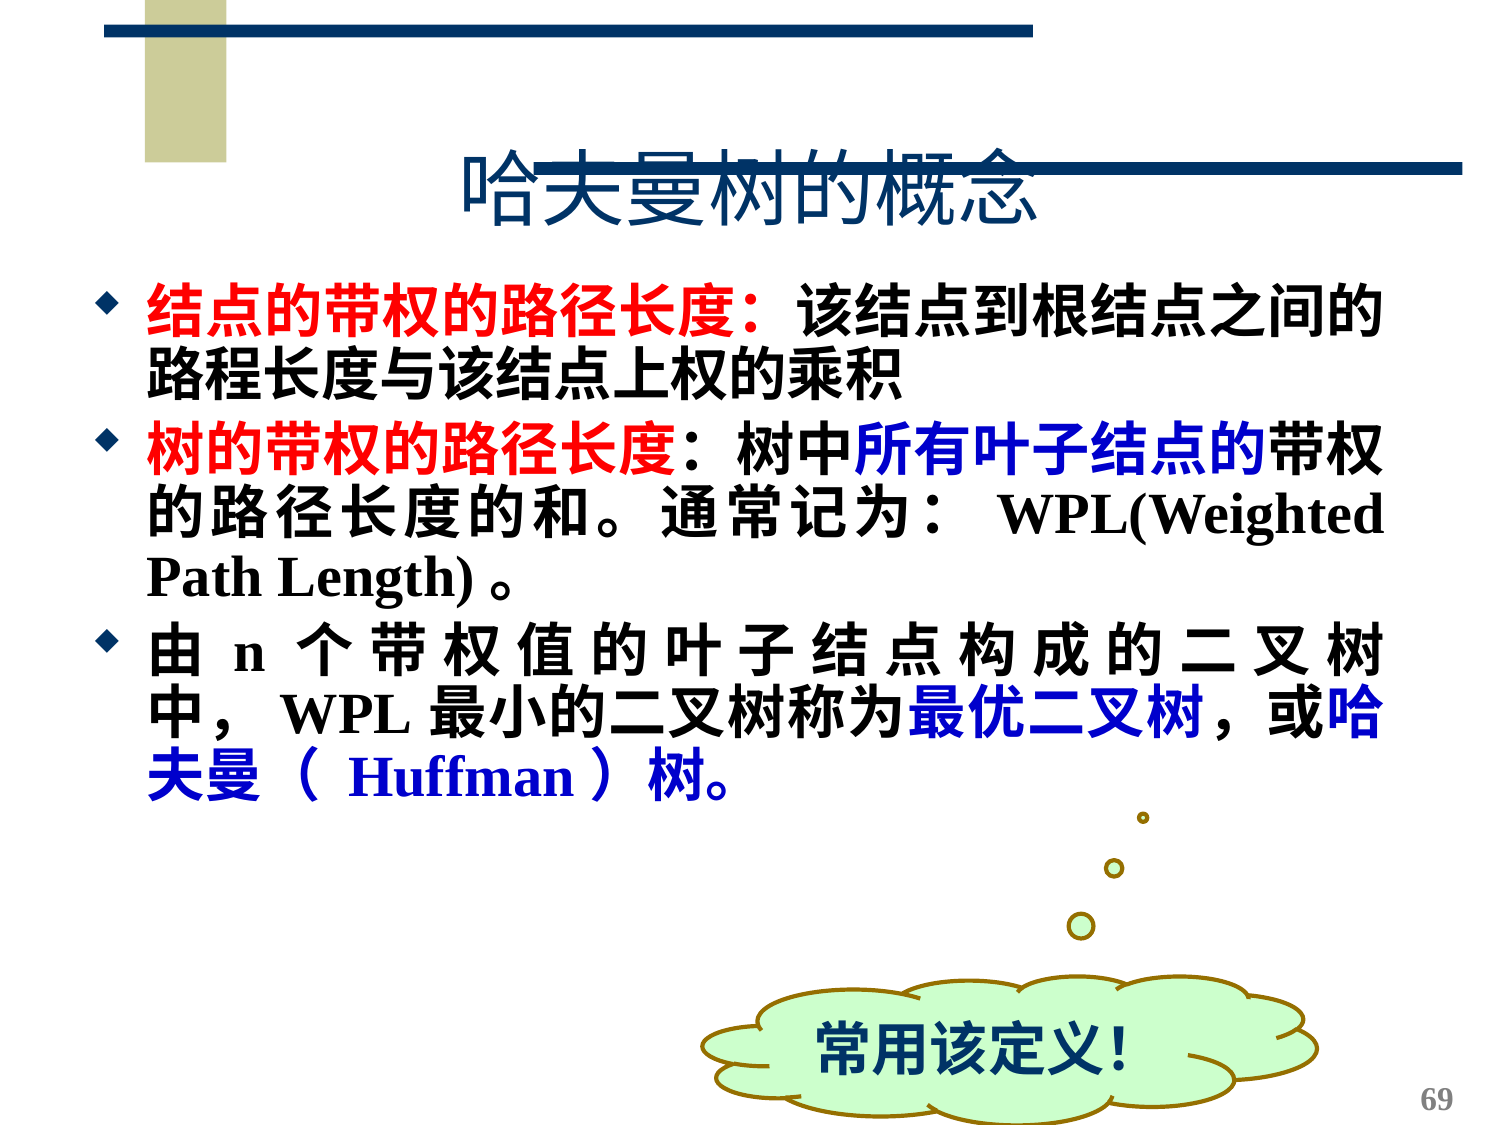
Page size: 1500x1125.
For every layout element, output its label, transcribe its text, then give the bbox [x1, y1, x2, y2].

text_box 常用该定义！ [702, 976, 1318, 1125]
text_box 常用该定义！ [1068, 913, 1094, 939]
list 结点的带权的路径长度：该结点到根结点之间的路程长度与该结点上权的乘积 树的带权的路径长度：树中所有叶子结点的带权的路径长度的和。通常记为：WPL(Weighted Path Length)。 由n个带权值的叶子结点构成的二叉树中，WPL最小的二叉树称为最优二叉树，或哈夫曼（ Huffman）树。 [75, 275, 1400, 950]
title 哈夫曼树的概念 [112, 99, 1388, 288]
text_box 常用该定义！ [1105, 860, 1123, 877]
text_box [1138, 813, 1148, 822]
